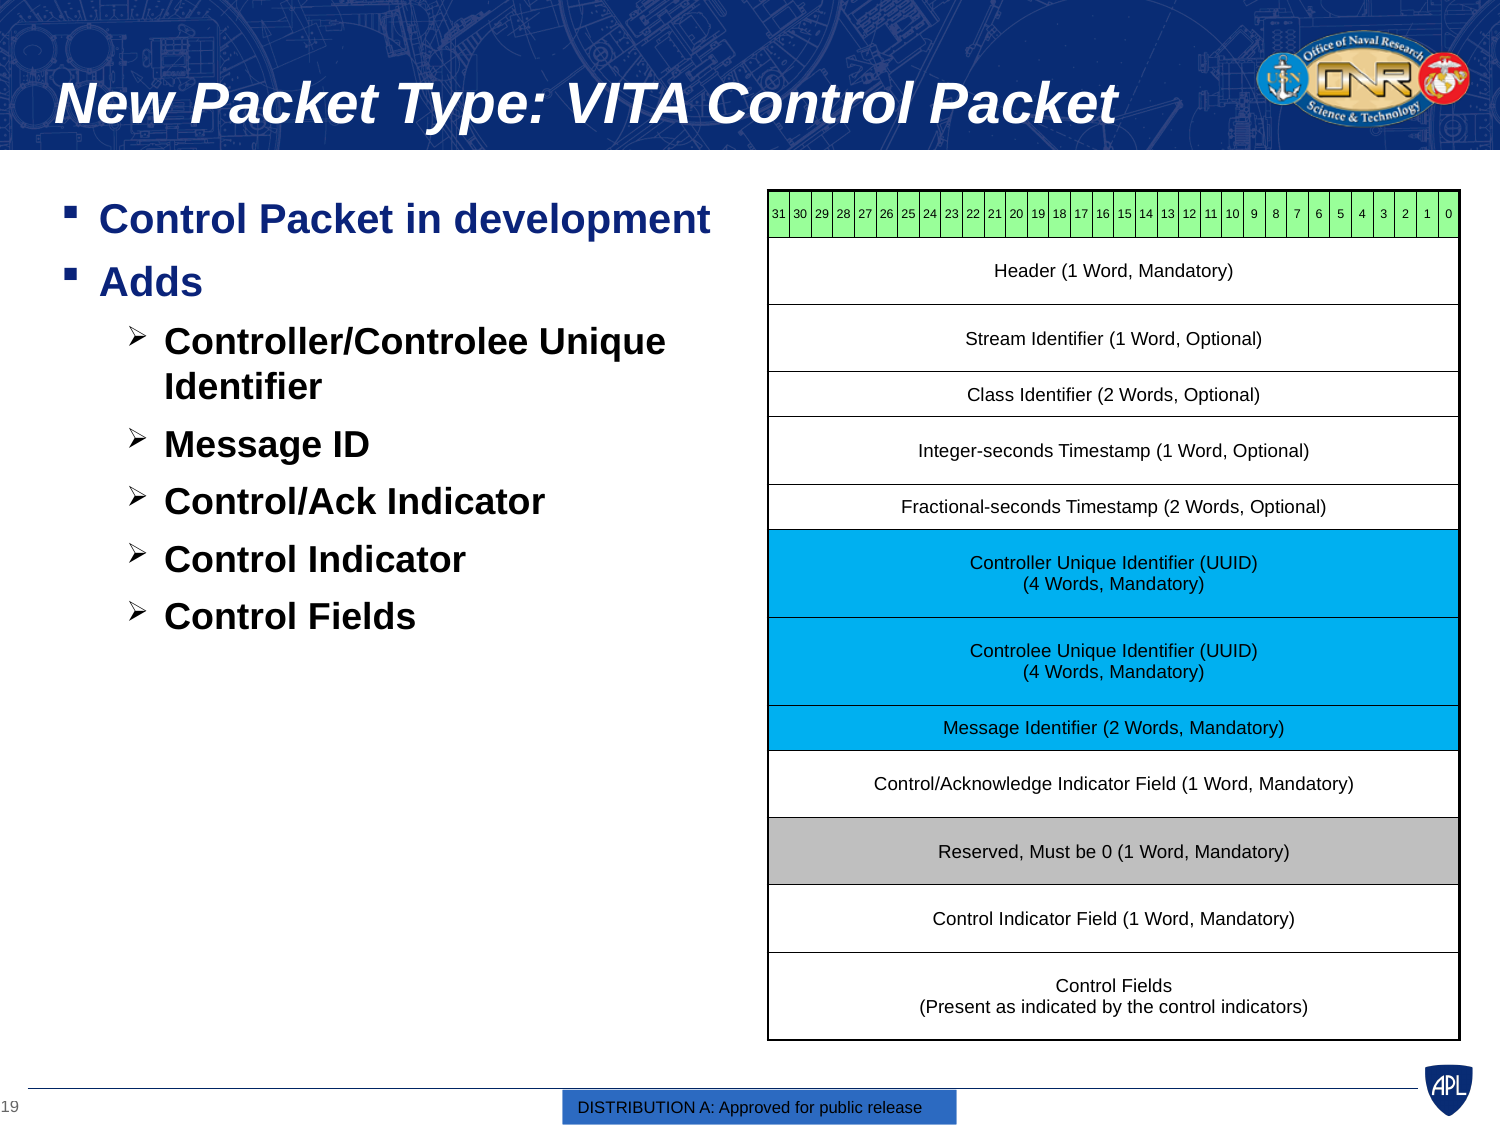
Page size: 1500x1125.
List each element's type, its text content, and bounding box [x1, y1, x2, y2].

table_cell Controlee Unique Identifier (UUID) (4 Words, Mandatory) [769, 618, 1458, 705]
table_header 22 [963, 192, 984, 237]
table_header 19 [1028, 192, 1048, 237]
table_header 21 [985, 192, 1005, 237]
picture [0, 0, 1500, 150]
table_header 11 [1201, 192, 1221, 237]
table_header 17 [1071, 192, 1092, 237]
table_header 6 [1309, 192, 1329, 237]
table_header 14 [1136, 192, 1157, 237]
table_header 26 [877, 192, 897, 237]
table_cell Control Fields (Present as indicated by the control indicators) [769, 953, 1458, 1039]
table_header 25 [898, 192, 919, 237]
title New Packet Type: VITA Control Packet [39, 11, 1478, 144]
table_header 7 [1287, 192, 1308, 237]
table_header 10 [1222, 192, 1243, 237]
table_header 28 [833, 192, 854, 237]
table_header 16 [1093, 192, 1113, 237]
table_header 24 [920, 192, 940, 237]
table_header 15 [1114, 192, 1135, 237]
table_cell Reserved, Must be 0 (1 Word, Mandatory) [769, 818, 1458, 884]
table_header 4 [1352, 192, 1373, 237]
table_header 30 [790, 192, 811, 237]
table_header 31 [769, 192, 789, 237]
table_cell Stream Identifier (1 Word, Optional) [769, 305, 1458, 371]
table_header 29 [812, 192, 832, 237]
table_cell Class Identifier (2 Words, Optional) [769, 372, 1458, 416]
table_header 1 [1417, 192, 1438, 237]
table_header 23 [941, 192, 962, 237]
table_cell Header (1 Word, Mandatory) [769, 238, 1458, 304]
table_header 3 [1374, 192, 1394, 237]
table_cell Message Identifier (2 Words, Mandatory) [769, 706, 1458, 750]
table_header 8 [1266, 192, 1286, 237]
table_header 0 [1439, 192, 1458, 237]
table_header 27 [855, 192, 876, 237]
table_header 2 [1395, 192, 1416, 237]
table_header 9 [1244, 192, 1265, 237]
table_header 20 [1006, 192, 1027, 237]
table_cell Fractional-seconds Timestamp (2 Words, Optional) [769, 485, 1458, 529]
table_cell Control/Acknowledge Indicator Field (1 Word, Mandatory) [769, 751, 1458, 817]
table_cell Controller Unique Identifier (UUID) (4 Words, Mandatory) [769, 530, 1458, 617]
table_header 13 [1158, 192, 1178, 237]
table_cell Integer-seconds Timestamp (1 Word, Optional) [769, 417, 1458, 484]
list Control Packet in development Adds Controller/Controlee Unique Identifier Message ID Control/Ack Indicator Control Indicator Control Fields [46, 184, 739, 1048]
table_header 18 [1049, 192, 1070, 237]
picture [1419, 1059, 1479, 1121]
table_cell Control Indicator Field (1 Word, Mandatory) [769, 885, 1458, 952]
table_header 5 [1330, 192, 1351, 237]
table_header 12 [1179, 192, 1200, 237]
